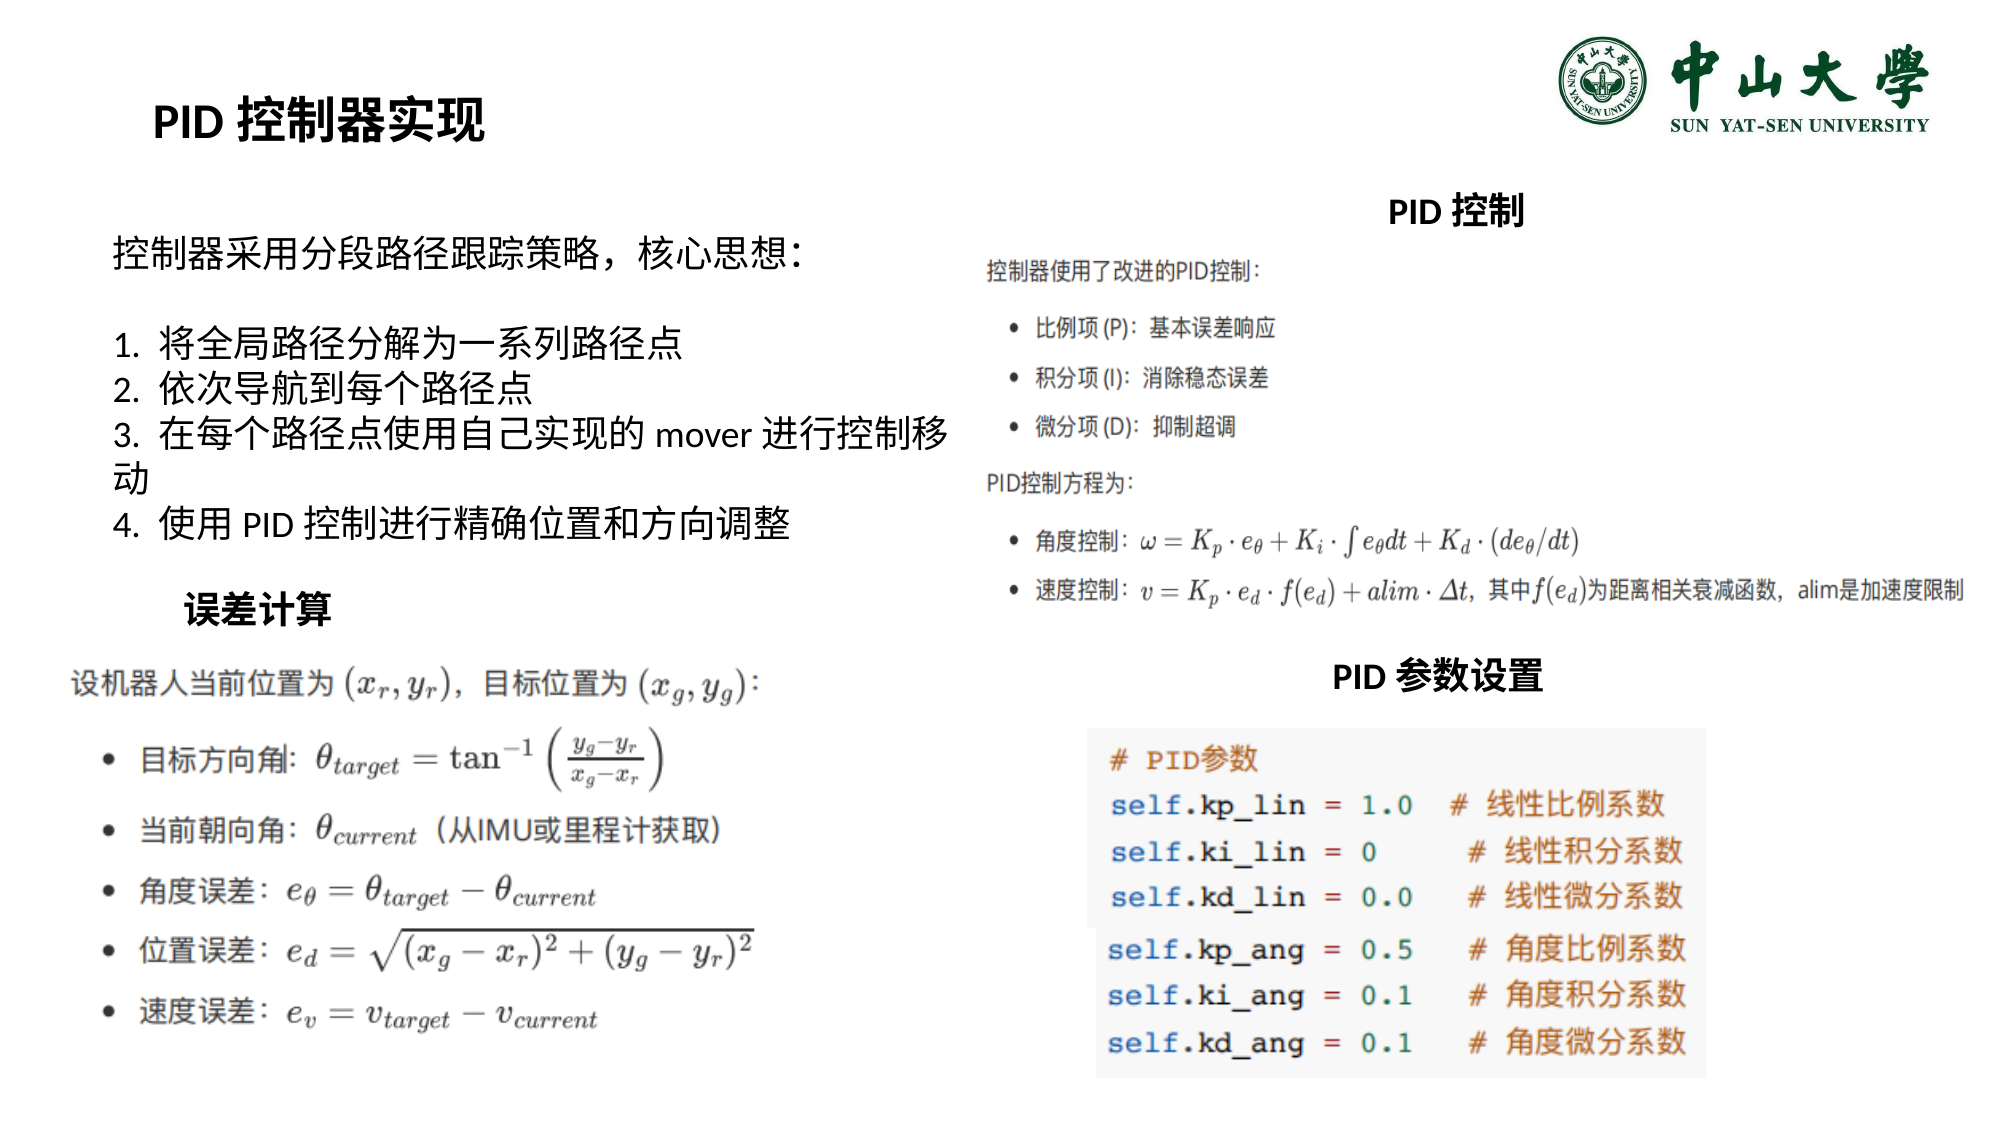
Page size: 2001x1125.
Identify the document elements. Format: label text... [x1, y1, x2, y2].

text_box PID控制器实现 [138, 81, 523, 157]
picture [1546, 25, 1938, 141]
picture [975, 243, 1981, 626]
text_box PID控制 [1373, 179, 1605, 240]
picture [40, 644, 788, 1047]
picture [1087, 728, 1706, 1078]
text_box 控制器采⽤分段路径跟踪策略，核⼼思想： 1. 将全局路径分解为⼀系列路径点 2. 依次导航到每个路径点 3. 在每个路径点使⽤⾃⼰实现的mover进⾏控制移动 4. 使⽤PID控制进⾏精确位置和⽅向调整 [97, 223, 1000, 513]
text_box 误差计算 [168, 578, 426, 639]
text_box PID参数设置 [1317, 644, 1661, 705]
